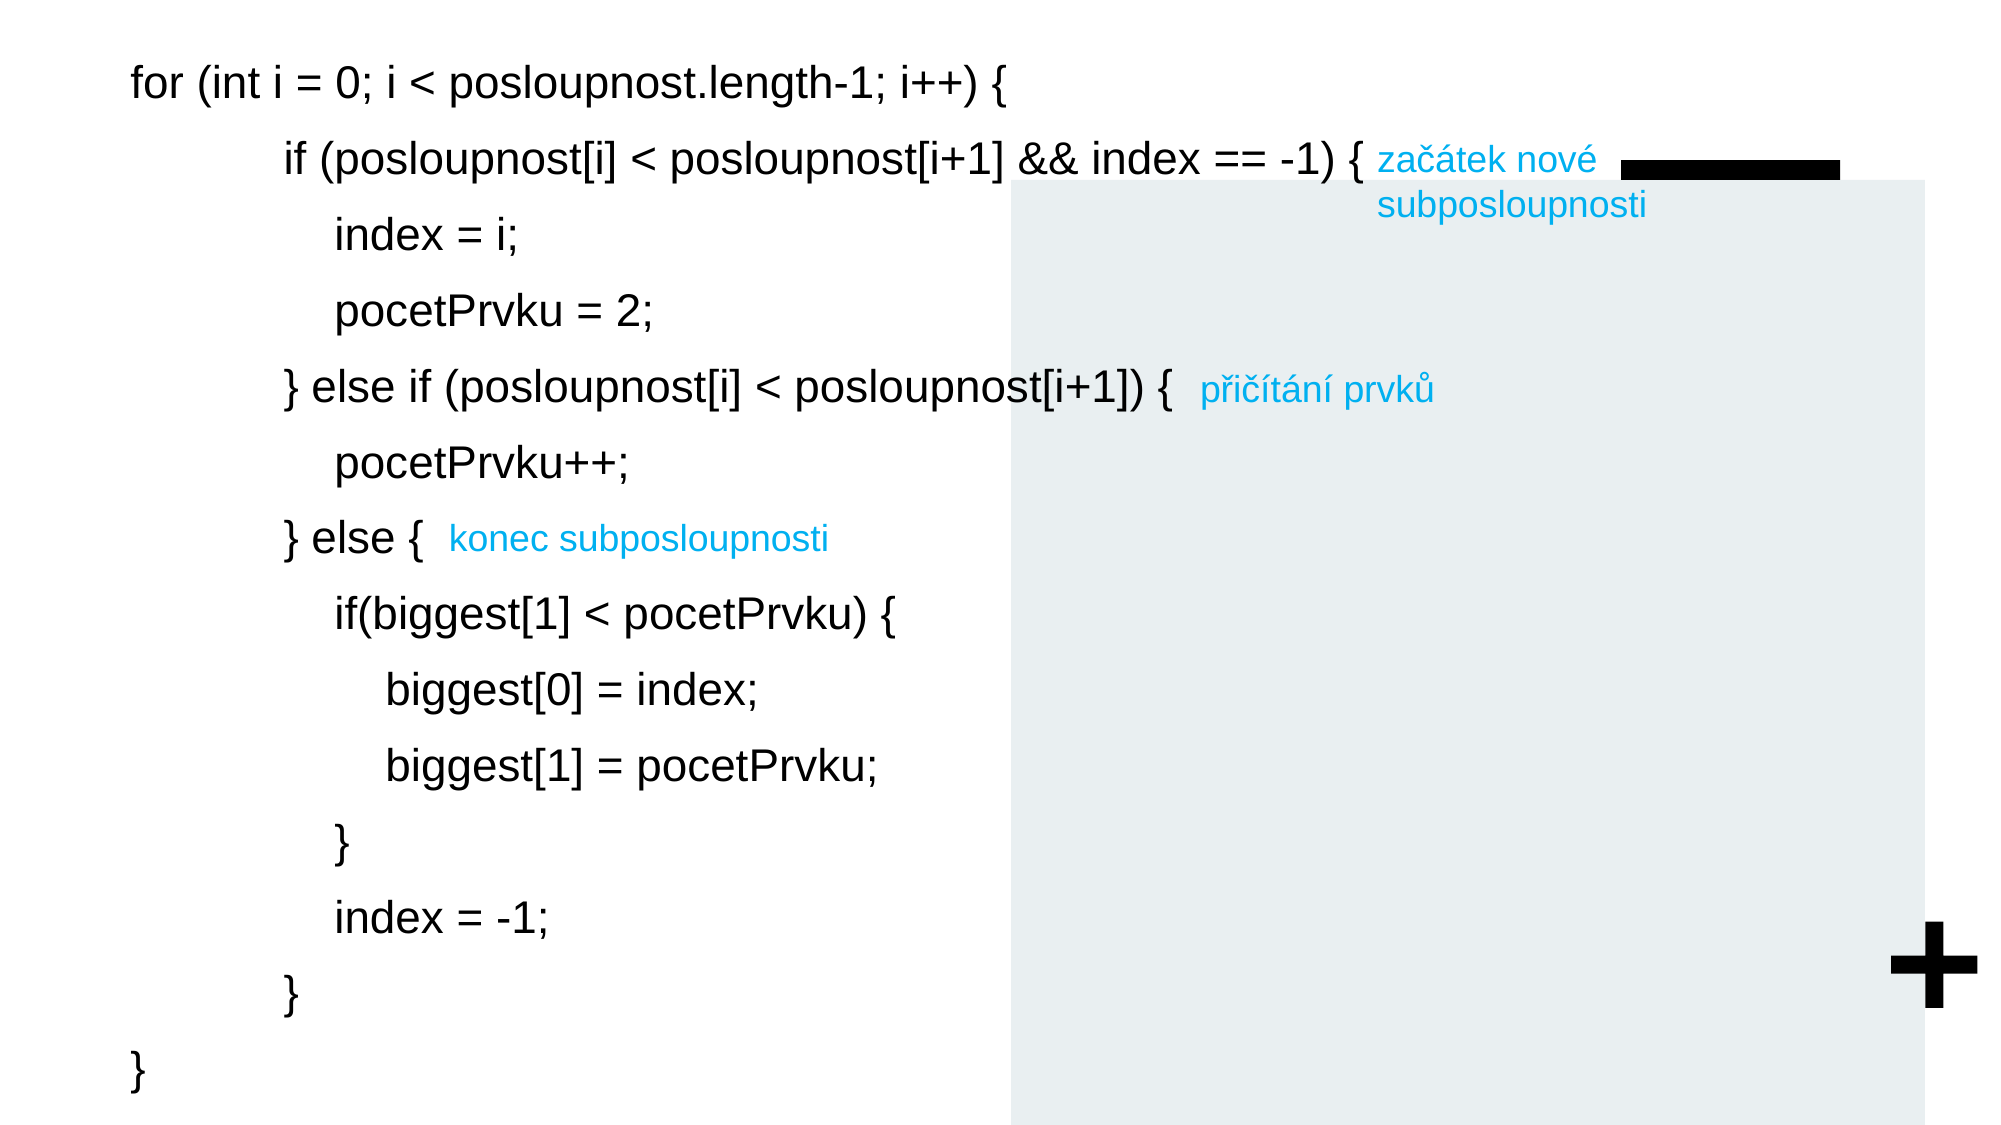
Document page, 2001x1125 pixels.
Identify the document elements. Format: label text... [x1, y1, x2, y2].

text_box přičítání prvků [1185, 357, 1635, 418]
list for (int i = 0; i < posloupnost.length-1; i++) { if (posloupnost[i] < posloupnost[i+1] && index == -1) { index = i; pocetPrvku = 2; } else if (posloupnost[i] < posloupnost[i+1]) { pocetPrvku++; } else { if(biggest[1] < pocetPrvku) { biggest[0] = index; biggest[1] = pocetPrvku; } index = -1; } } [115, 45, 1472, 1125]
text_box konec subposloupnosti [434, 506, 884, 567]
text_box začátek nové subposloupnosti [1362, 127, 1812, 233]
